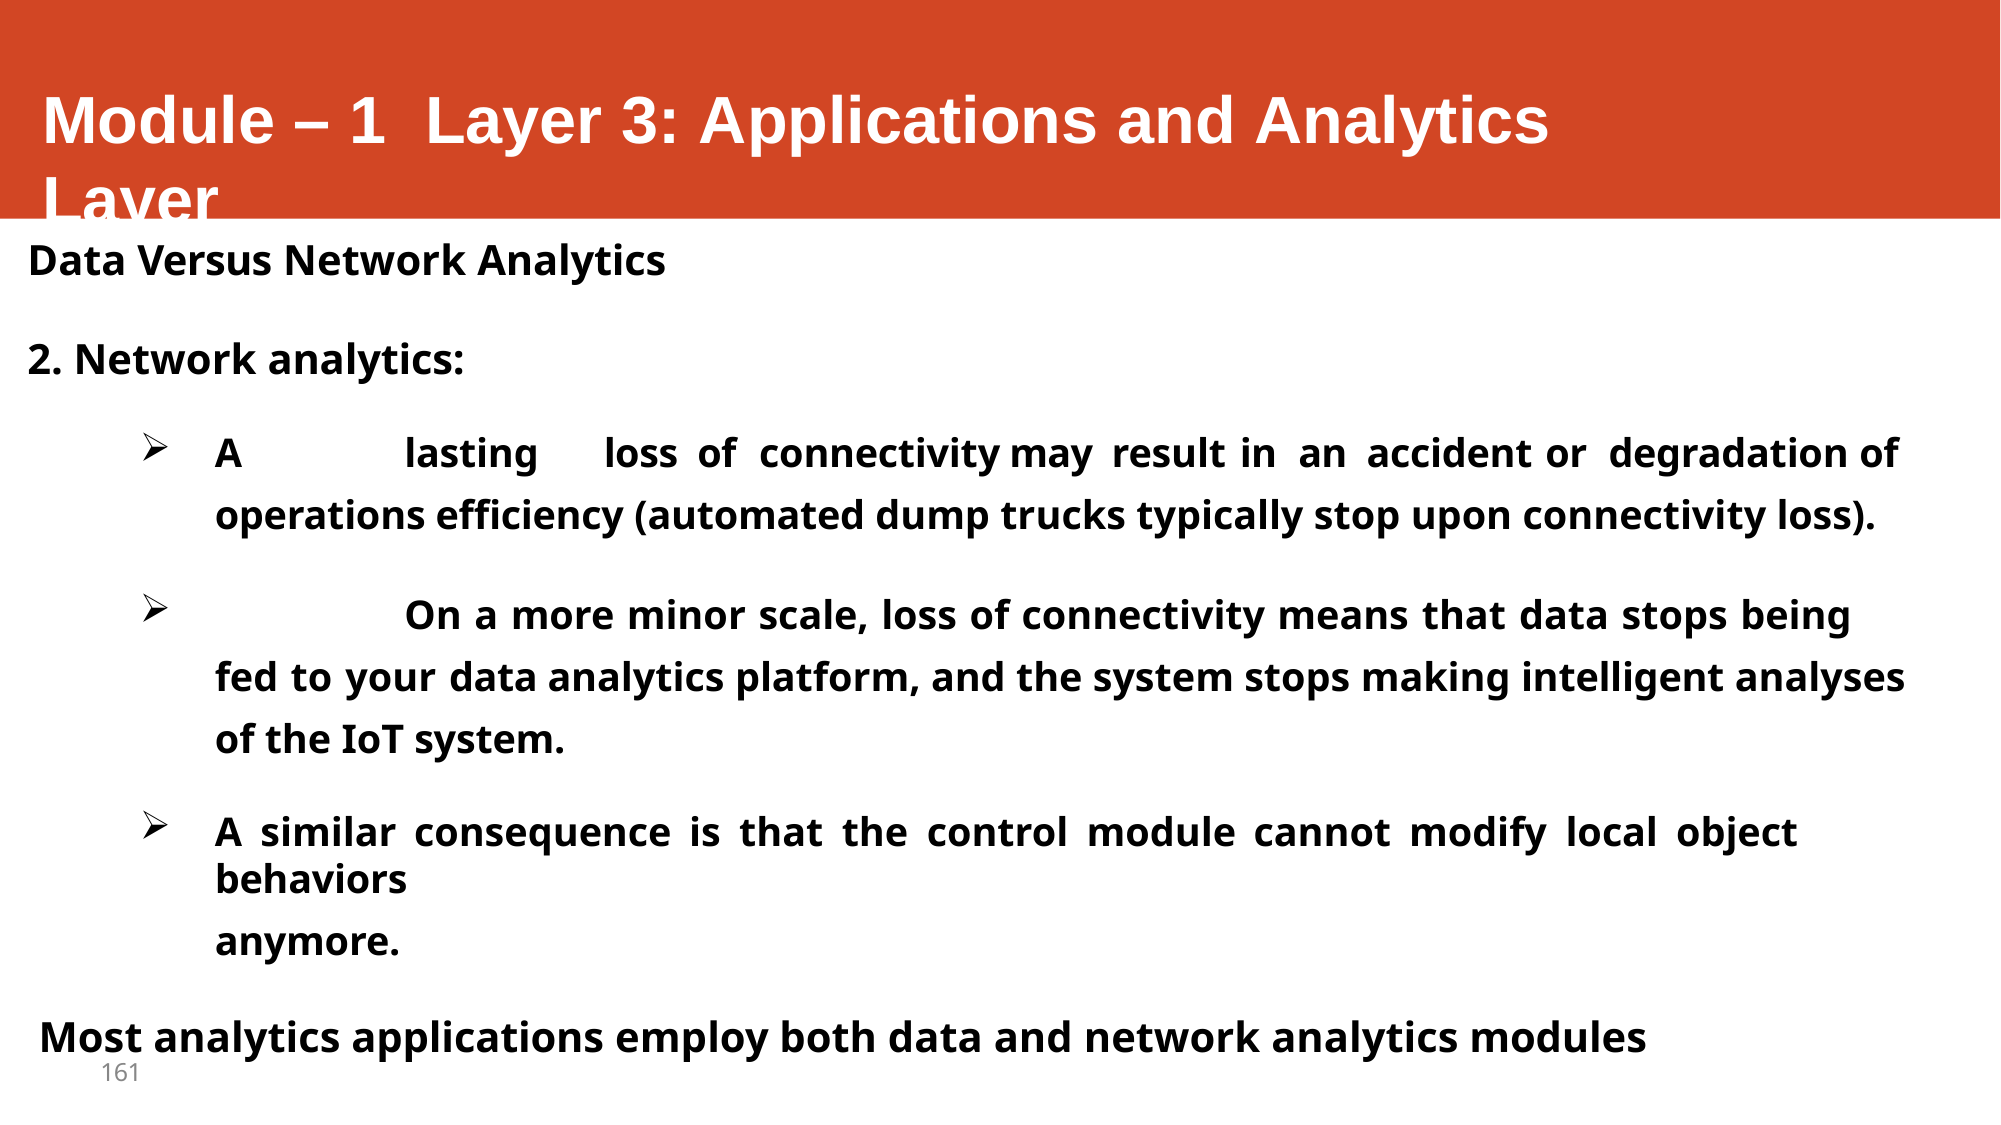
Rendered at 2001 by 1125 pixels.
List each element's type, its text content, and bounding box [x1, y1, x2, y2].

text_box Data Versus Network Analytics Network analytics: A lasting loss of connectivity may result in an accident or degradation of operations efficiency (automated dump trucks typically stop upon connectivity loss). On a more minor scale, loss of connectivity means that data stops being fed to your data analytics platform, and the system stops making intelligent analyses of the IoT system. A similar consequence is that the control module cannot modify local object behaviors anymore. Most analytics applications employ both data and network analytics modules [25, 231, 1933, 1061]
slide_number 161 [100, 1061, 1888, 1125]
title Module – 1 Layer 3: Applications and Analytics Layer [40, 75, 1735, 231]
